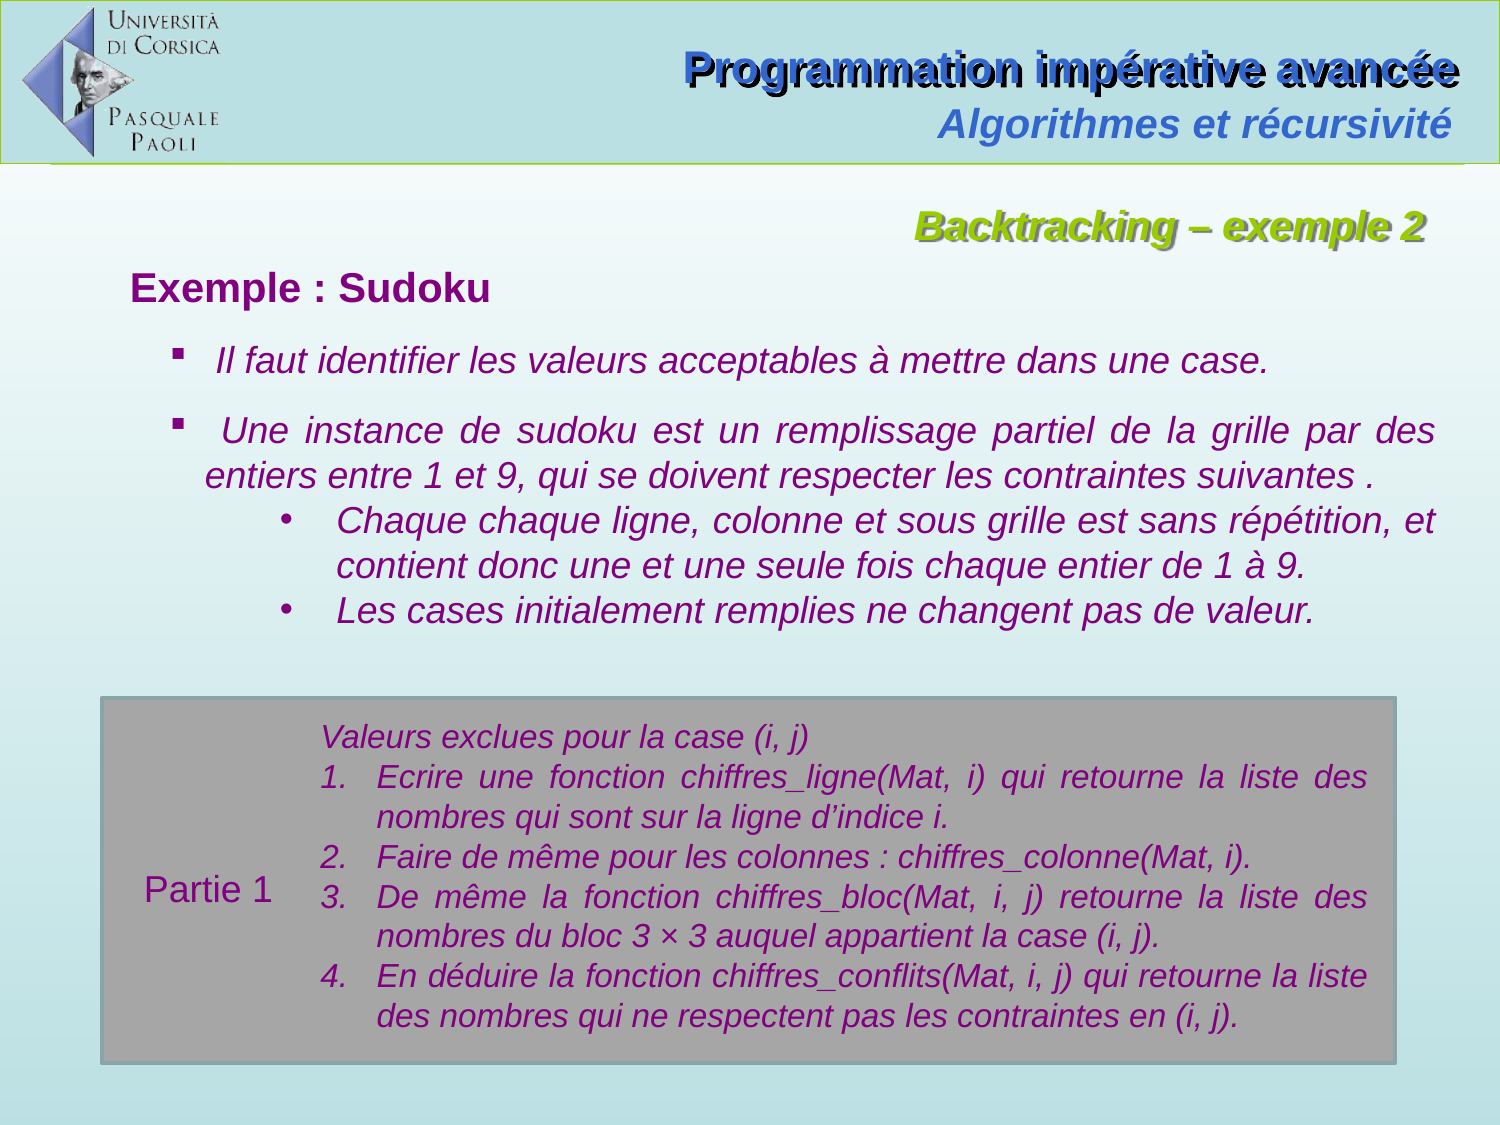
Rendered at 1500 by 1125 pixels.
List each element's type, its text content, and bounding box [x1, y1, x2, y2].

picture [21, 5, 221, 159]
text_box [50, 163, 1465, 714]
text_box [102, 697, 1396, 1087]
text_box Algorithmes et récursivité [922, 89, 1468, 155]
text_box Programmation impérative avancée [667, 29, 1472, 100]
text_box [0, 0, 1500, 164]
